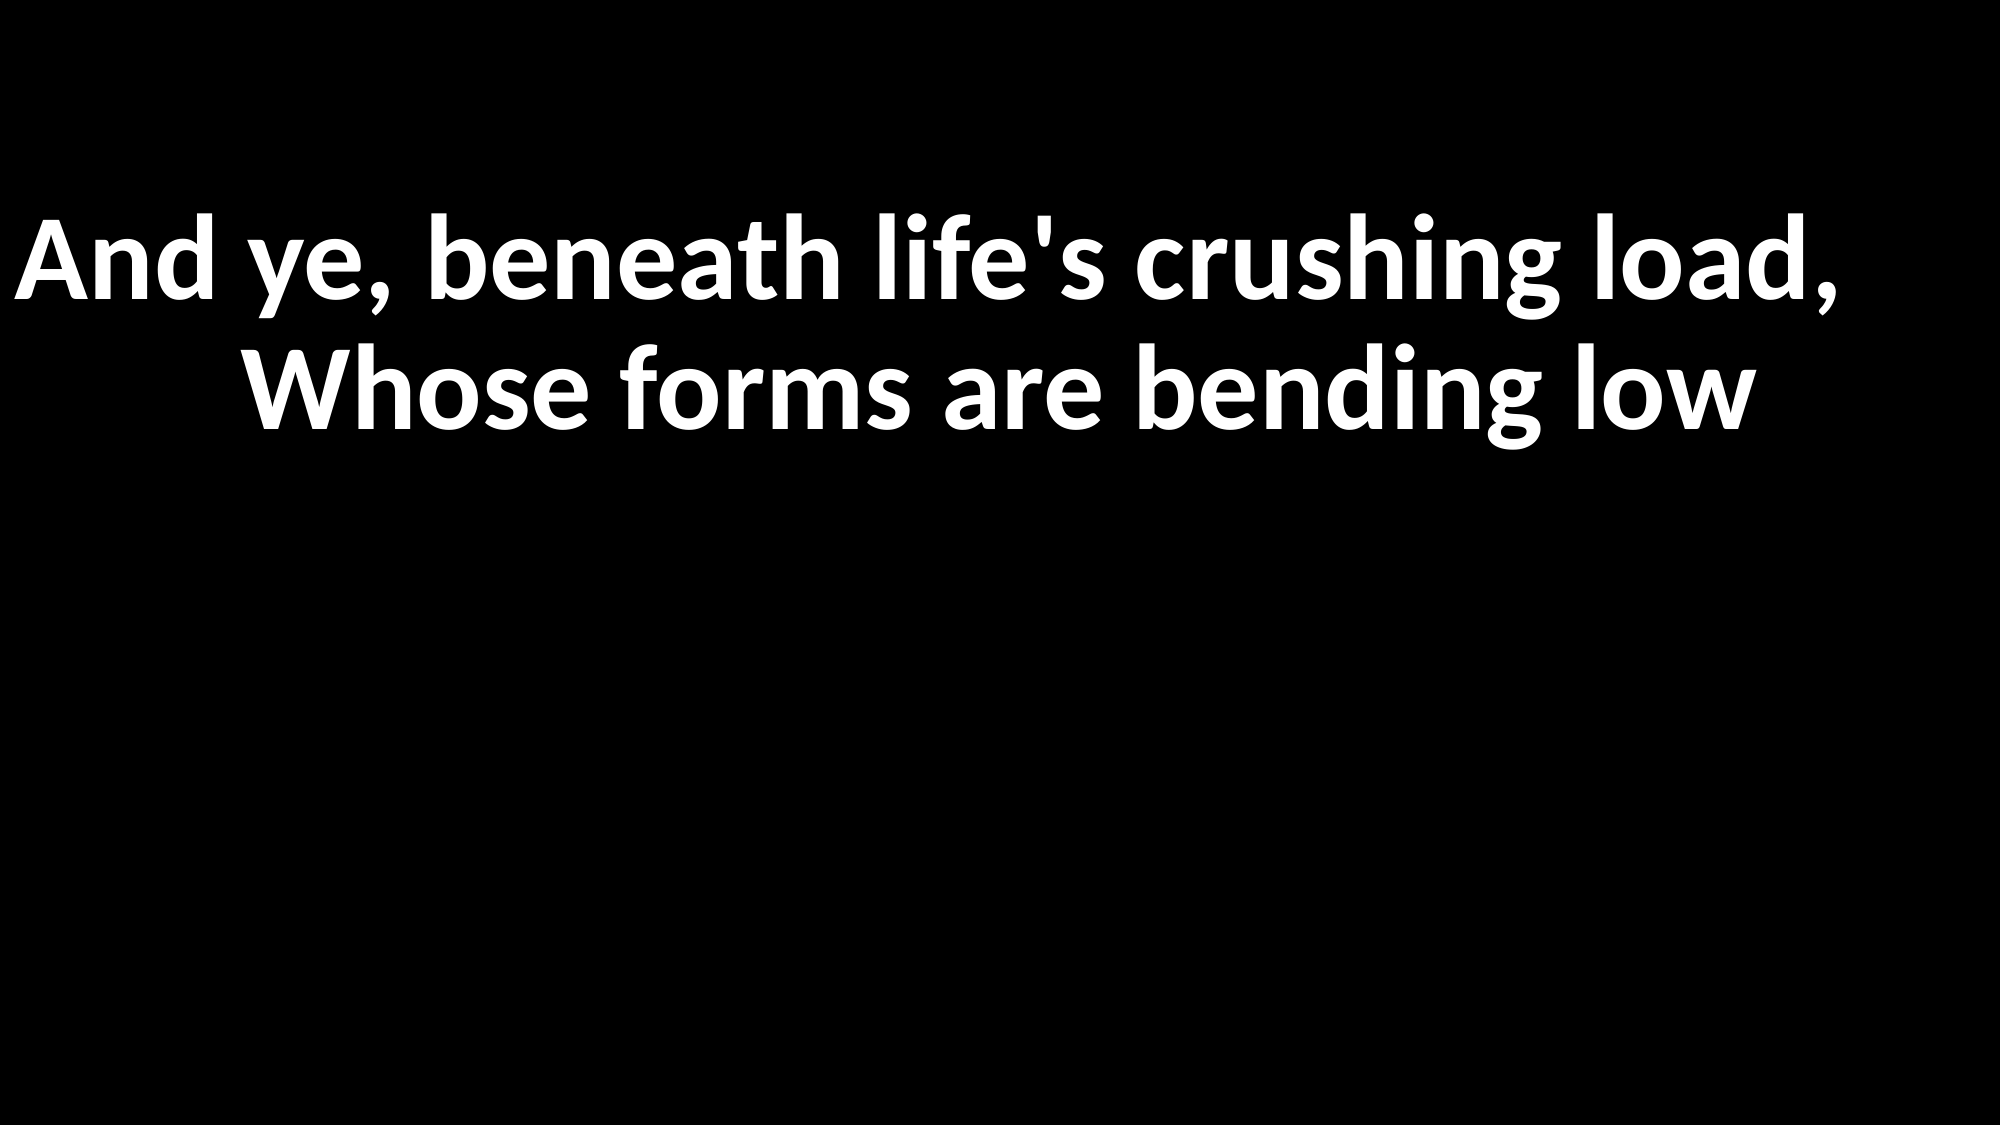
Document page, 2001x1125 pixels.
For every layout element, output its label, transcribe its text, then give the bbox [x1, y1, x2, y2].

list And ye, beneath life's crushing load, Whose forms are bending low [0, 109, 2000, 464]
